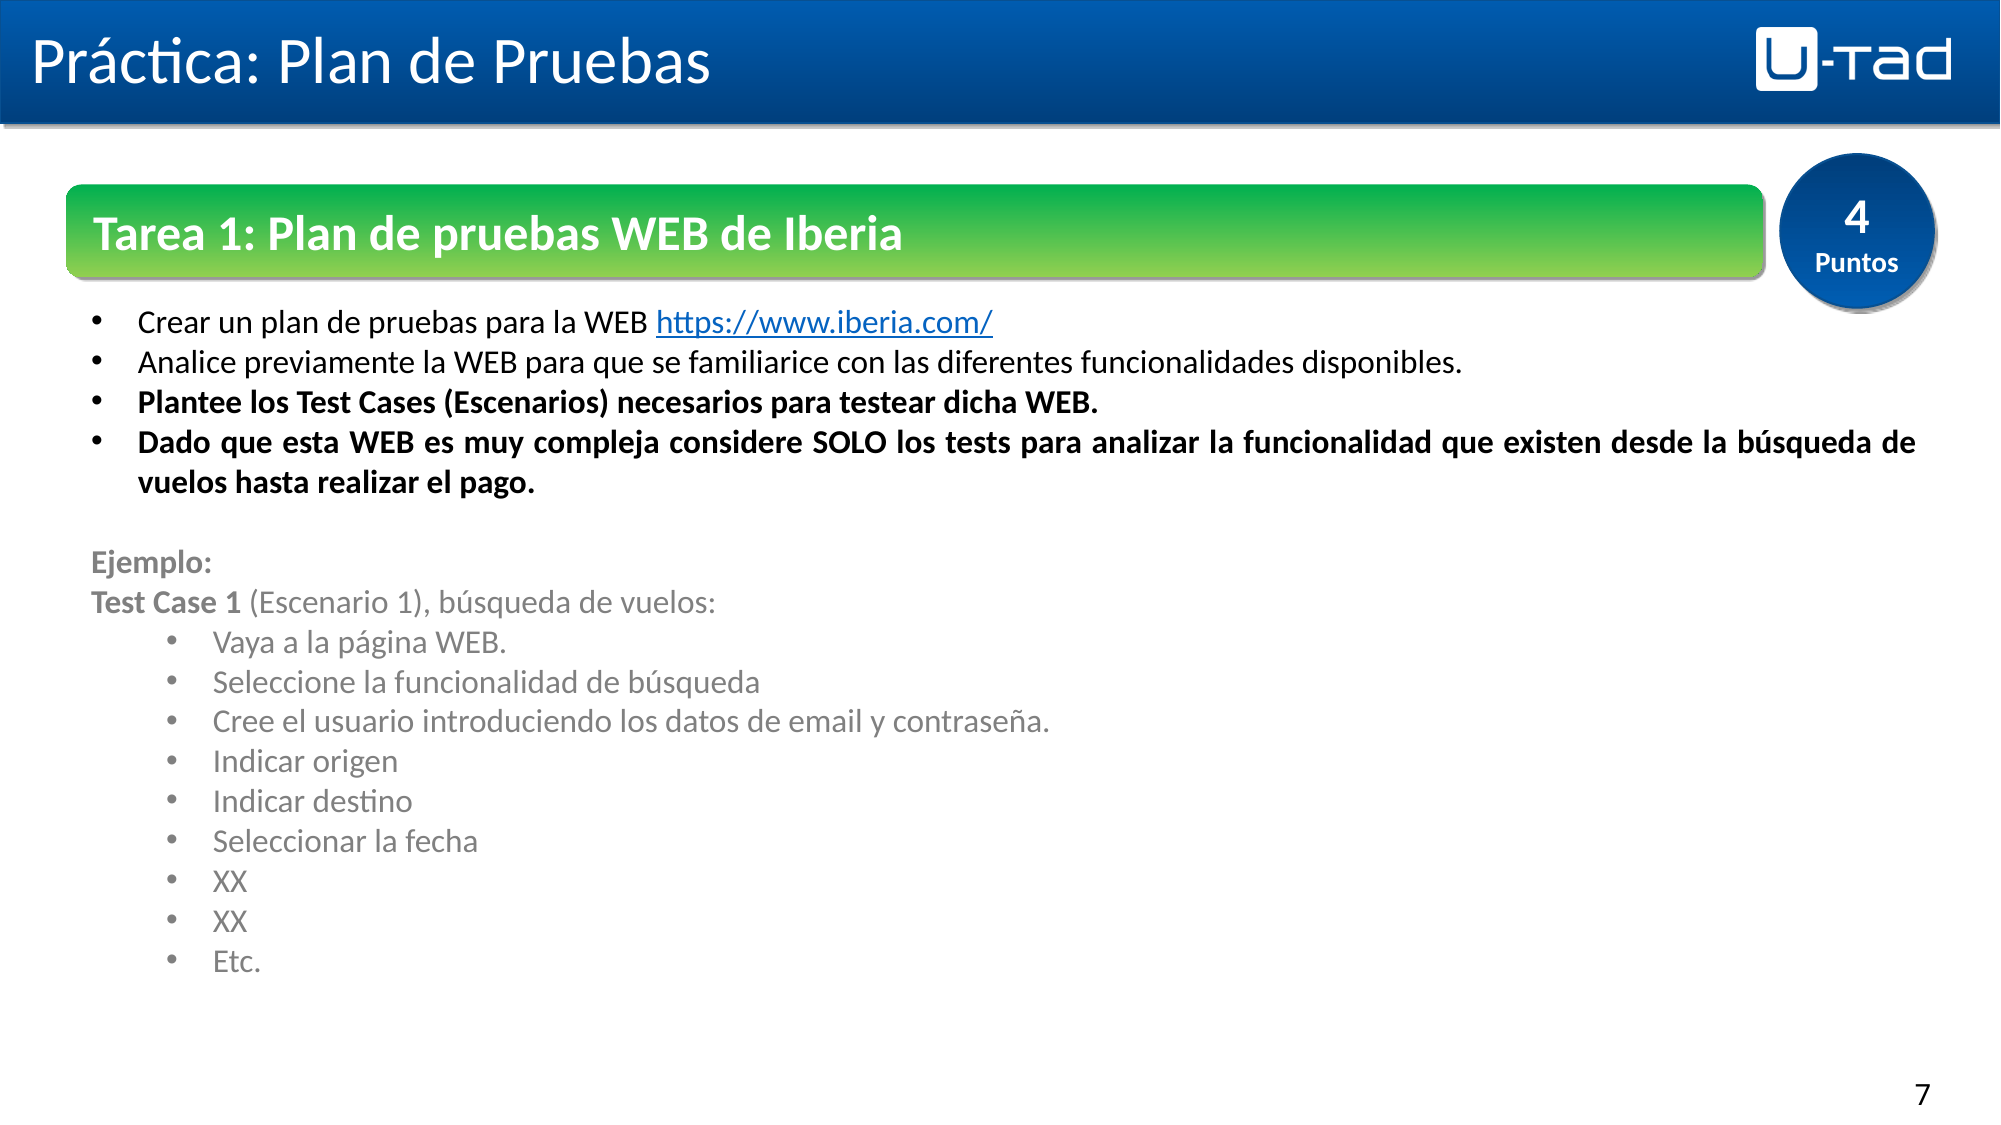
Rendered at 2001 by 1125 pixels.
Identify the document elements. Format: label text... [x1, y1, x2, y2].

picture [1718, 23, 1988, 94]
text_box [0, 0, 2000, 124]
text_box 4 Puntos [1780, 154, 1934, 308]
text_box Práctica: Plan de Pruebas [16, 9, 1911, 105]
text_box Crear un plan de pruebas para la WEB https://www.iberia.com/ Analice previamente la WEB para que se familiarice con las diferentes funcionalidades disponibles. Plantee los Test Cases (Escenarios) necesarios para testear dicha WEB. Dado que esta WEB es muy compleja considere SOLO los tests para analizar la funcionalidad que existen desde la búsqueda de vuelos hasta realizar el pago. Ejemplo: Test Case 1 (Escenario 1), búsqueda de vuelos: Vaya a la página WEB. Seleccione la funcionalidad de búsqueda Cree el usuario introduciendo los datos de email y contraseña. Indicar origen Indicar destino Seleccionar la fecha XX XX Etc. [76, 293, 1934, 1067]
text_box Tarea 1: Plan de pruebas WEB de Iberia [66, 184, 1763, 278]
